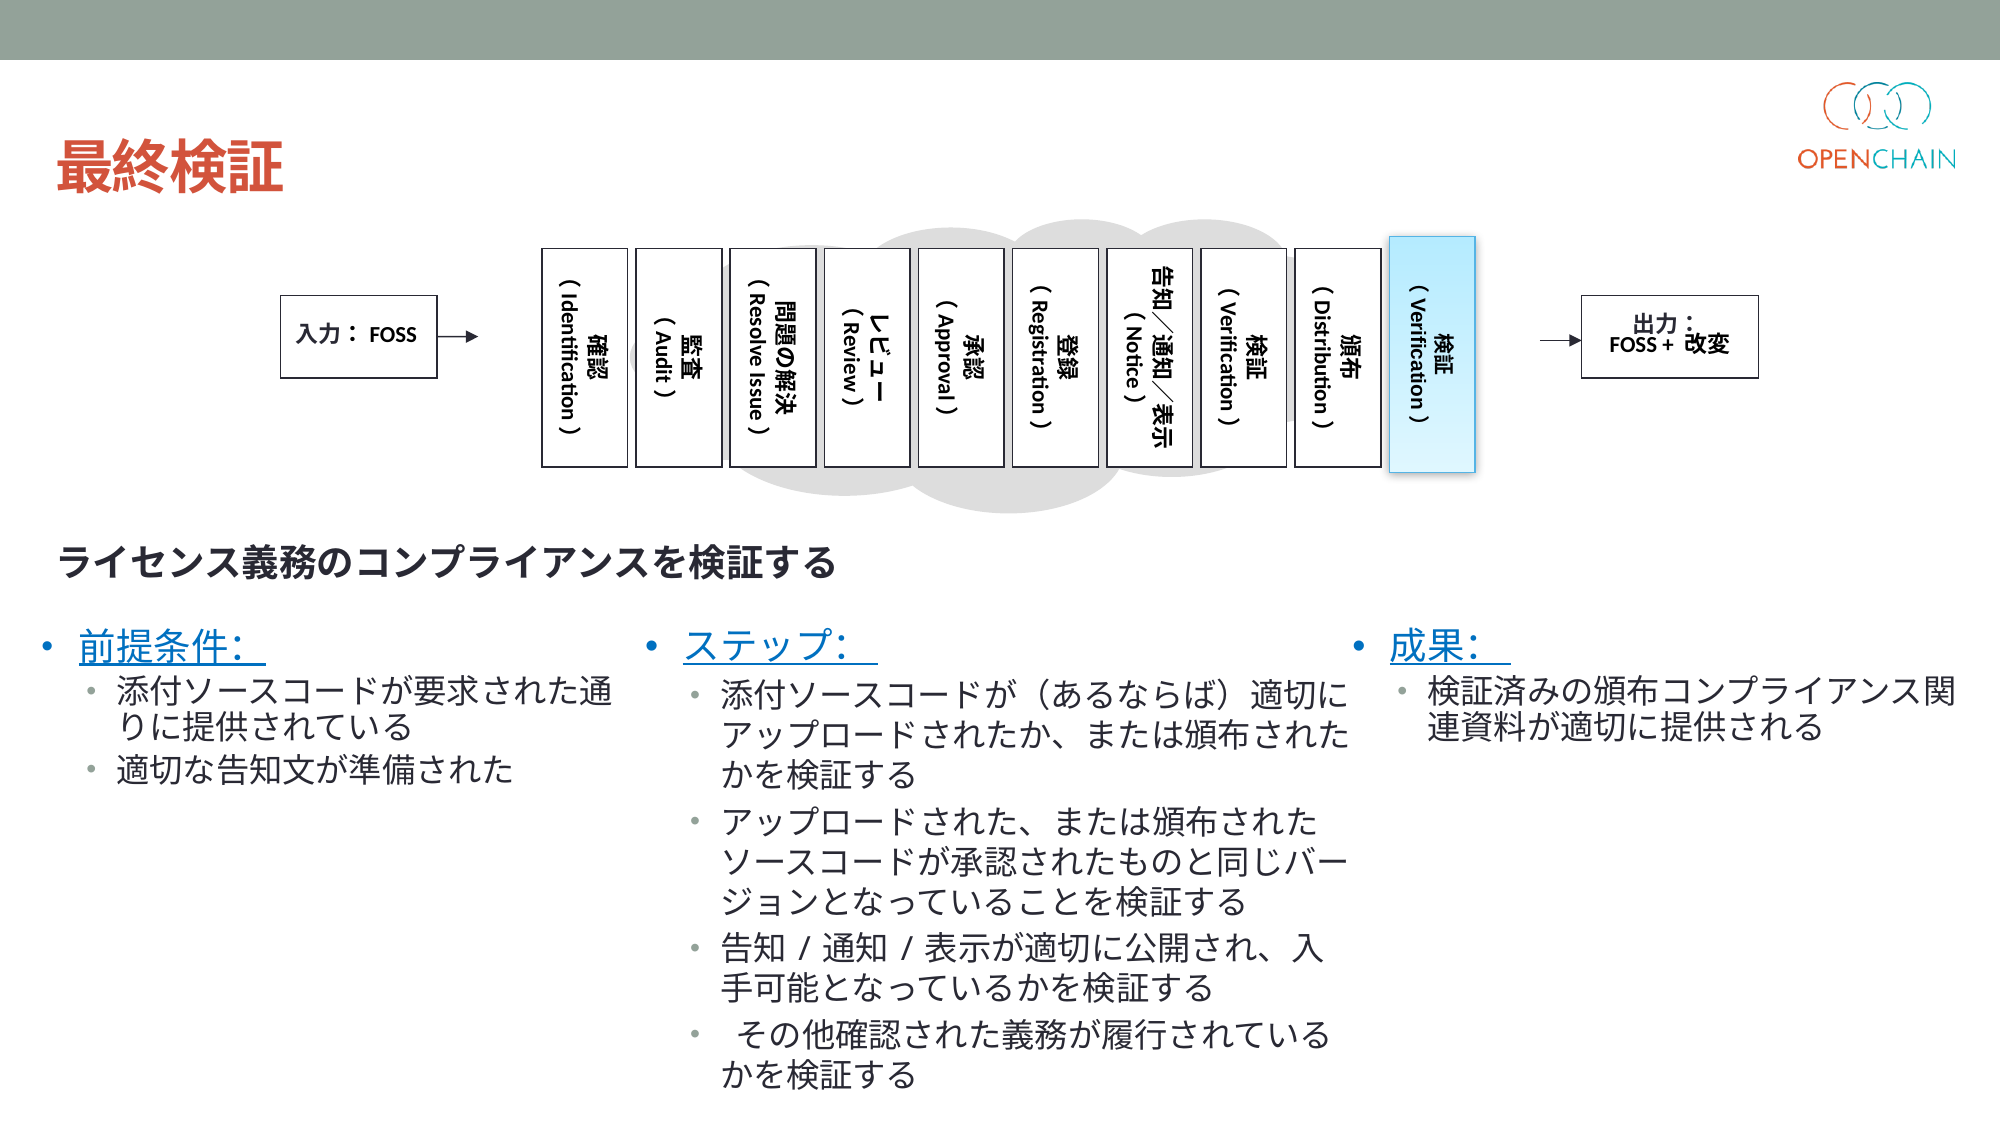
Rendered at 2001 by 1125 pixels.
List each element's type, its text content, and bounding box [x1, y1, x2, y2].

text_box 最終検証 [40, 84, 1841, 247]
text_box 確認 （Identification） [541, 248, 628, 467]
text_box ステップ： 添付ソースコードが（あるならば）適切にアップロードされたか、または頒布されたかを検証する アップロードされた、または頒布されたソースコードが承認されたものと同じバージョンとなっていることを検証する 告知/通知/表示が適切に公開され、入手可能となっているかを検証する その他確認された義務が履行されているかを検証する [630, 620, 1371, 1075]
text_box 頒布 （Distribution） [1295, 248, 1381, 467]
text_box [629, 341, 636, 374]
text_box [1287, 256, 1295, 422]
text_box 前提条件： 添付ソースコードが要求された通りに提供されている 適切な告知文が準備された [0, 620, 663, 1110]
text_box 出力： FOSS + 改変 [1581, 295, 1759, 378]
text_box 検証 （Verification） [1200, 248, 1287, 467]
text_box 入力：FOSS [280, 295, 438, 378]
picture [1798, 82, 1955, 169]
text_box レビュー （Review） [824, 248, 911, 467]
text_box [738, 247, 1283, 514]
text_box 告知／通知／表示（Notice） [1106, 248, 1193, 467]
text_box 問題の解決 （Resolve Issue） [730, 248, 816, 467]
text_box ライセンス義務のコンプライアンスを検証する [40, 531, 2000, 592]
text_box 監査 （Audit） [636, 248, 722, 467]
text_box 登録 （Registration） [1012, 248, 1099, 467]
text_box 成果： 検証済みの頒布コンプライアンス関連資料が適切に提供される [1371, 620, 2000, 998]
text_box 検証 （Verification） [1389, 236, 1475, 473]
text_box 承認 （Approval） [918, 248, 1005, 467]
text_box [722, 263, 730, 461]
